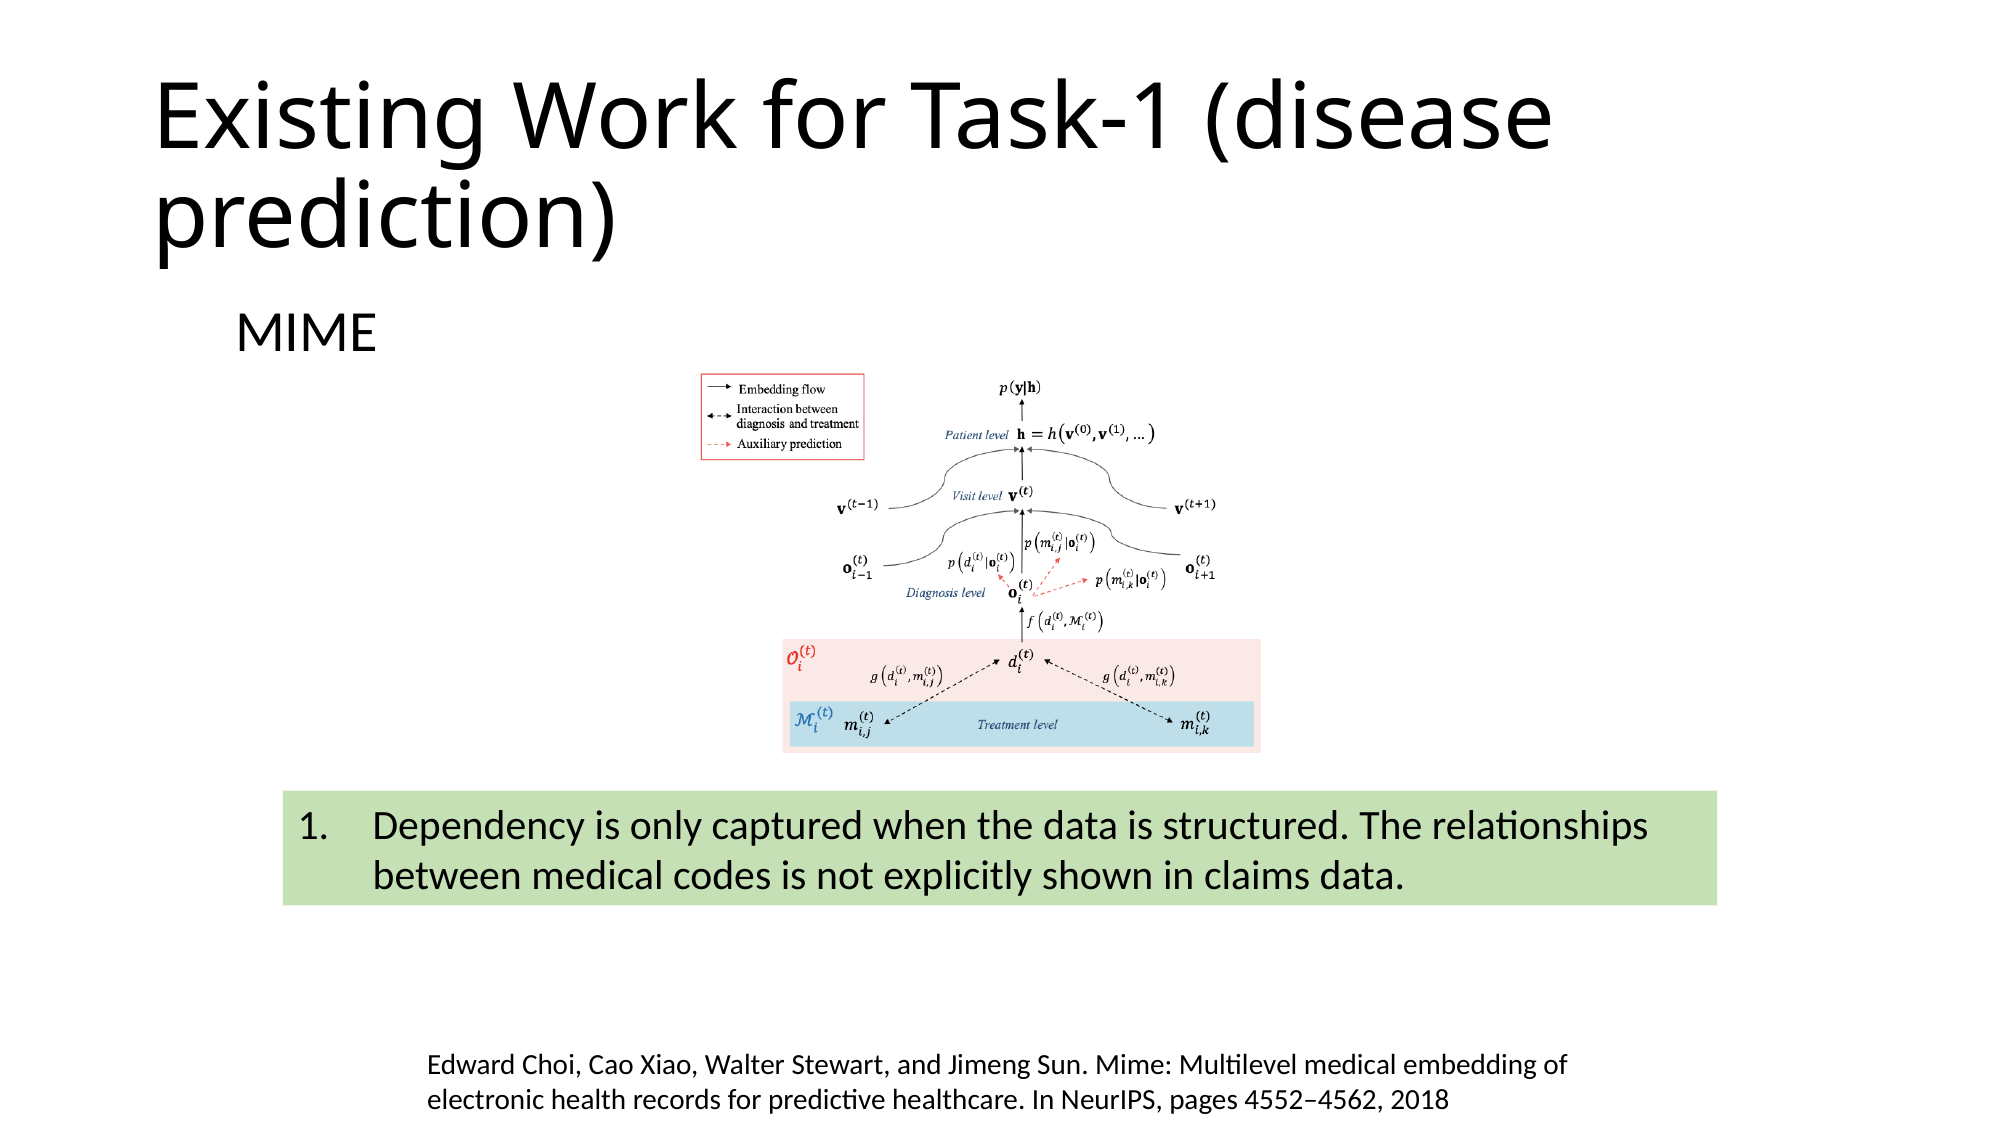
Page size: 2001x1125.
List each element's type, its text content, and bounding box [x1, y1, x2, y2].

text_box Dependency is only captured when the data is structured. The relationships between medical codes is not explicitly shown in claims data. [282, 790, 1718, 906]
text_box MIME [220, 285, 1588, 371]
title Existing Work for Task-1 (disease prediction) [137, 59, 1863, 278]
text_box Edward Choi, Cao Xiao, Walter Stewart, and Jimeng Sun. Mime: Multilevel medical embedding of electronic health records for predictive healthcare. In NeurIPS, pages 4552–4562, 2018 [412, 1037, 1588, 1123]
picture [636, 341, 1364, 762]
